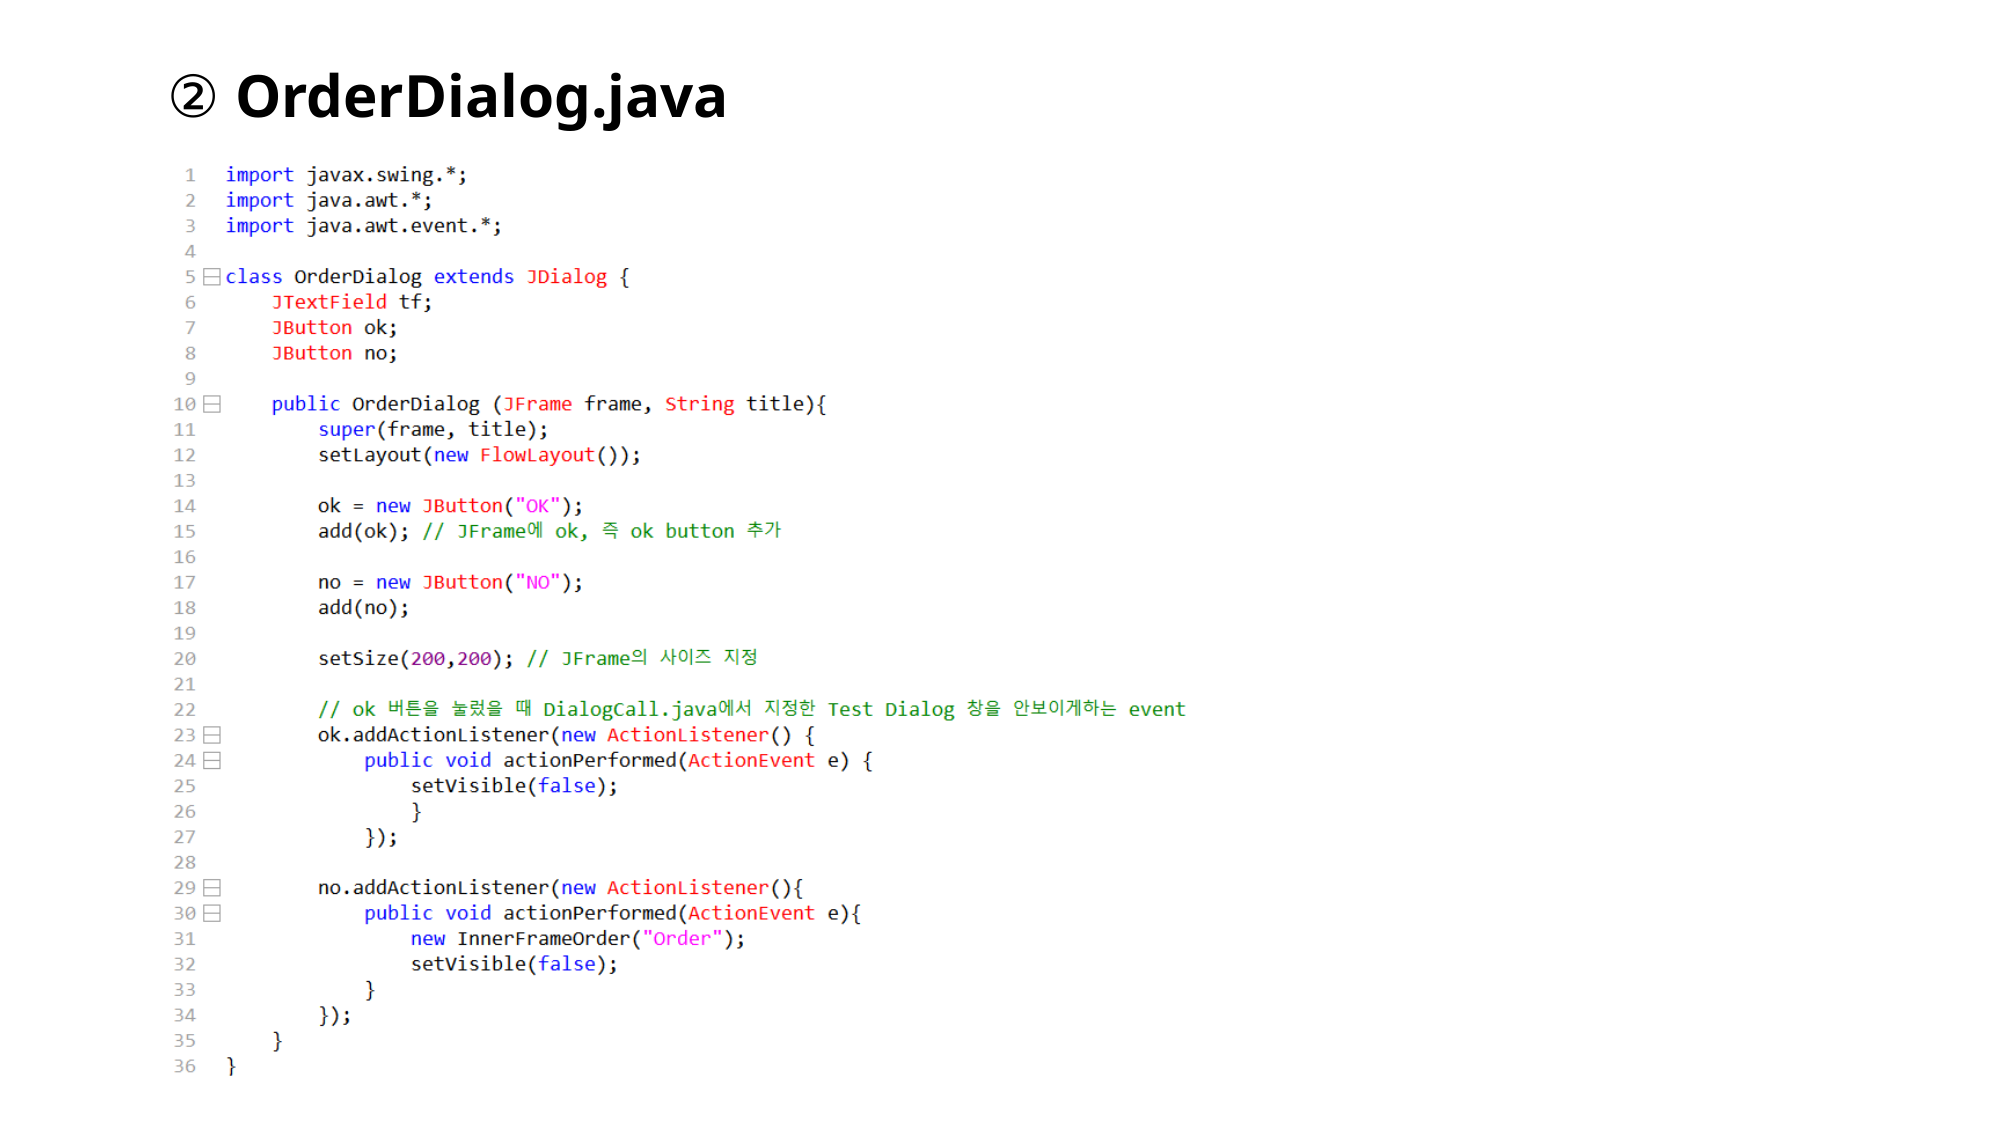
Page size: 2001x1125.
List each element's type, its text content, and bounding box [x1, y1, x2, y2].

picture [172, 164, 1204, 1077]
list ② OrderDialog.java [152, 59, 941, 153]
